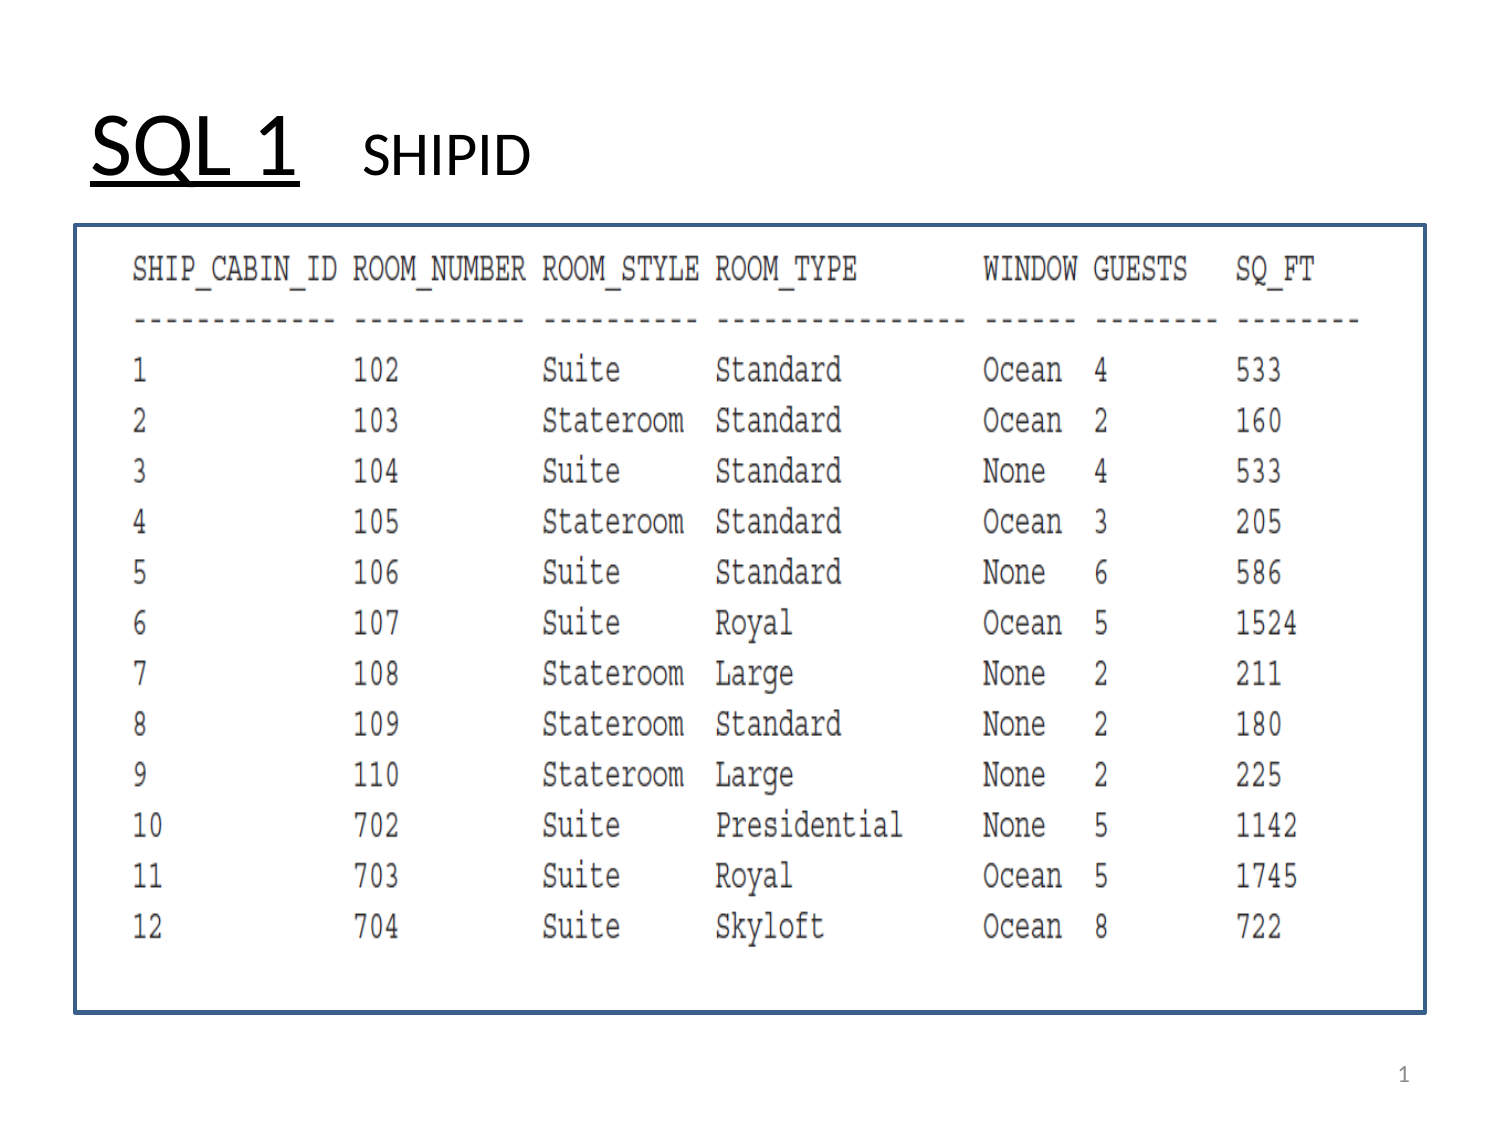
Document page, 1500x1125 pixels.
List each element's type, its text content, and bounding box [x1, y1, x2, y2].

text_box [73, 223, 1427, 1015]
slide_number 1 [1074, 1042, 1425, 1103]
title SQL 1 SHIPID [75, 45, 1425, 223]
picture [74, 237, 1401, 976]
